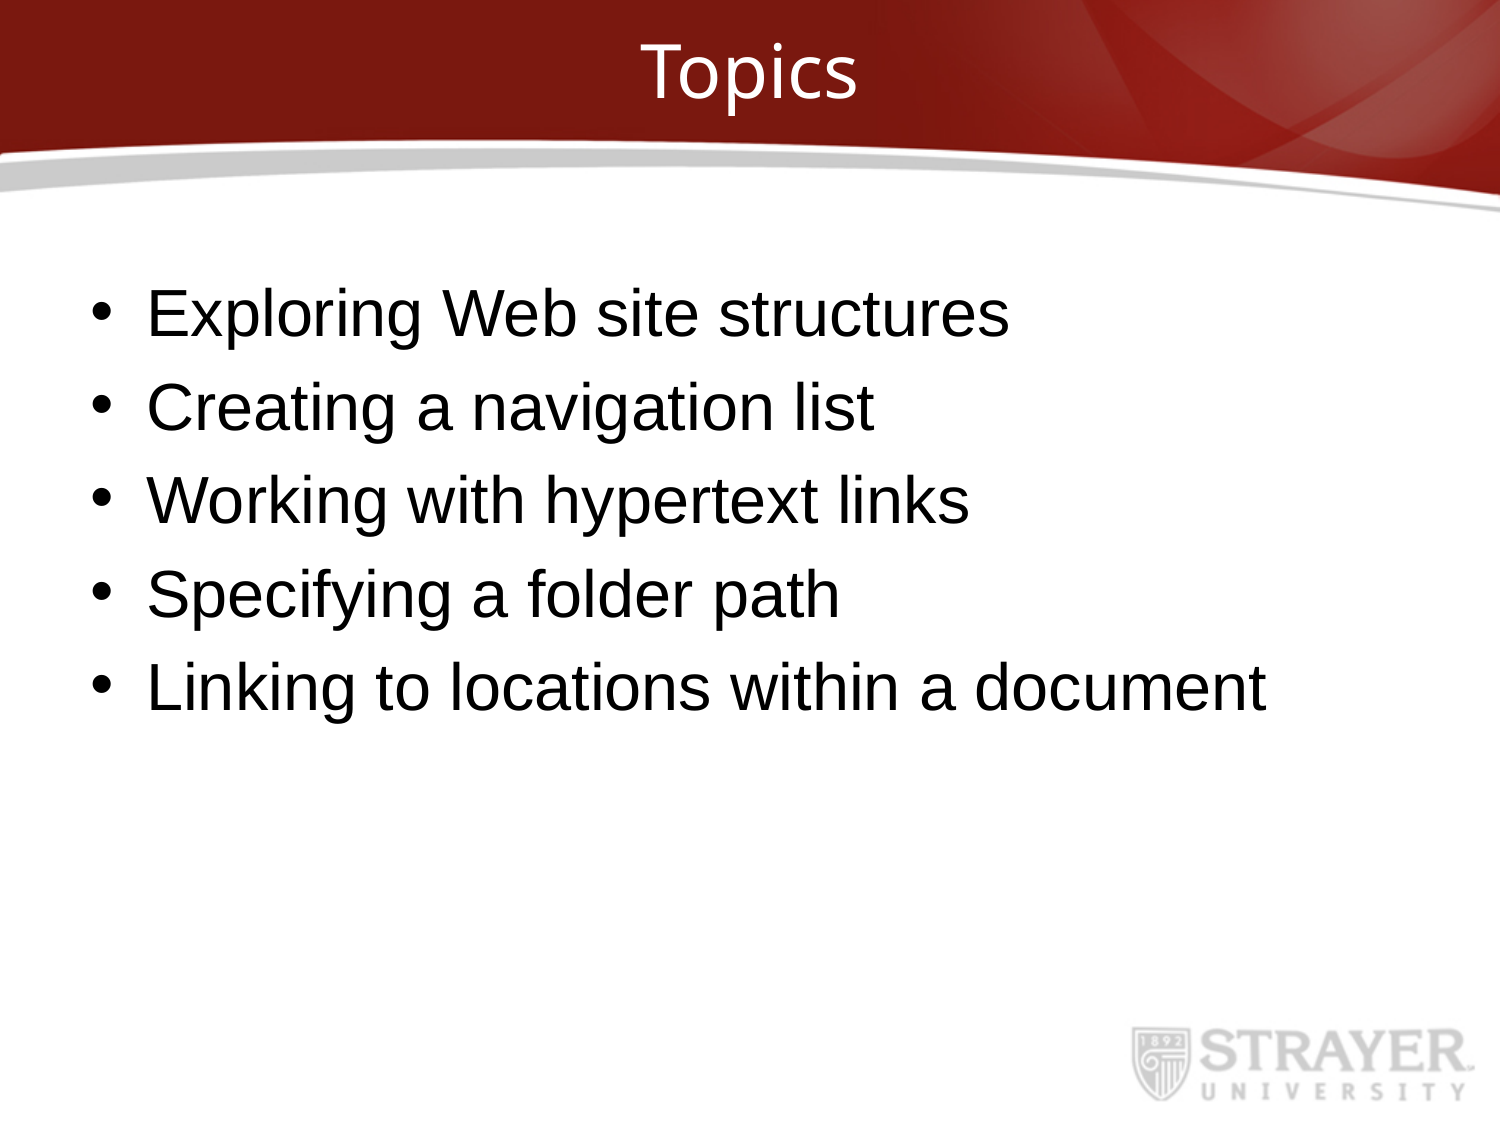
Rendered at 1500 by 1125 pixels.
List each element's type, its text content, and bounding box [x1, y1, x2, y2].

list Exploring Web site structures Creating a navigation list Working with hypertext links Specifying a folder path Linking to locations within a document [75, 262, 1425, 1005]
picture [0, 0, 1500, 1125]
title Topics [75, 0, 1425, 138]
